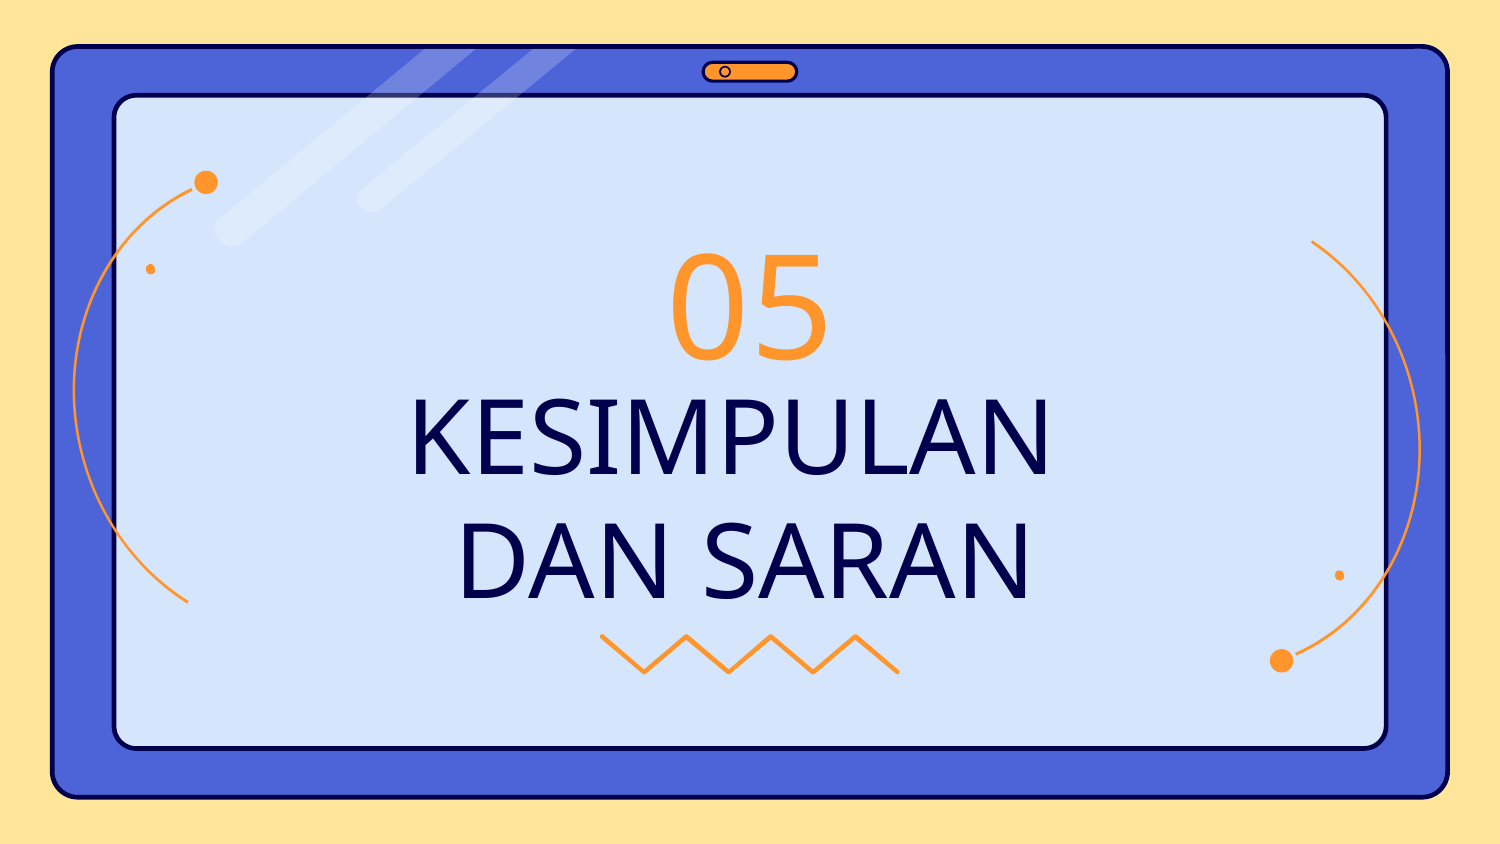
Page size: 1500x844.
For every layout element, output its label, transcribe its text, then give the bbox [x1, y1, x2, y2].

title 05 [408, 243, 1092, 359]
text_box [42, 174, 271, 619]
title KESIMPULAN DAN SARAN [274, 375, 1218, 620]
text_box [599, 634, 900, 675]
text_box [1223, 226, 1451, 671]
